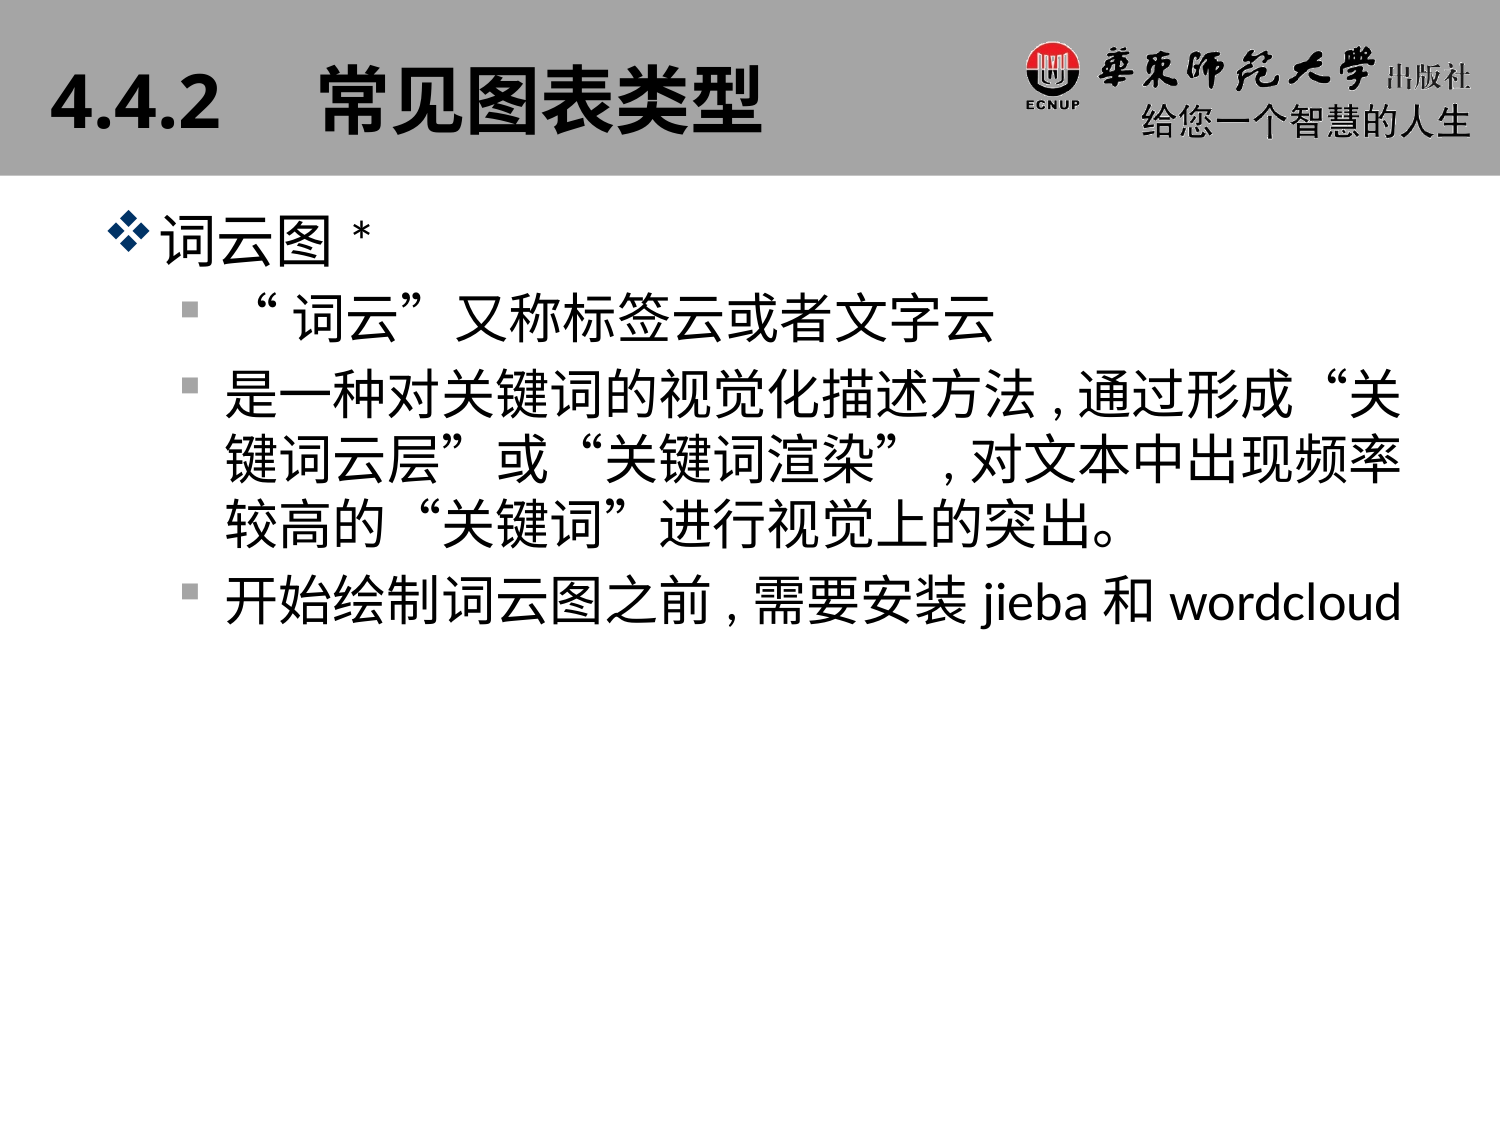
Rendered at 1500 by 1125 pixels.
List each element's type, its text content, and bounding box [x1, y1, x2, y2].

picture [1009, 35, 1500, 153]
title 4.4.2 常见图表类型 [35, 58, 1198, 139]
list 词云图* “词云”又称标签云或者文字云 是一种对关键词的视觉化描述方法,通过形成“关键词云层”或“关键词渲染”,对文本中出现频率较高的“关键词”进行视觉上的突出。 开始绘制词云图之前,需要安装jieba和wordcloud [87, 196, 1432, 1050]
